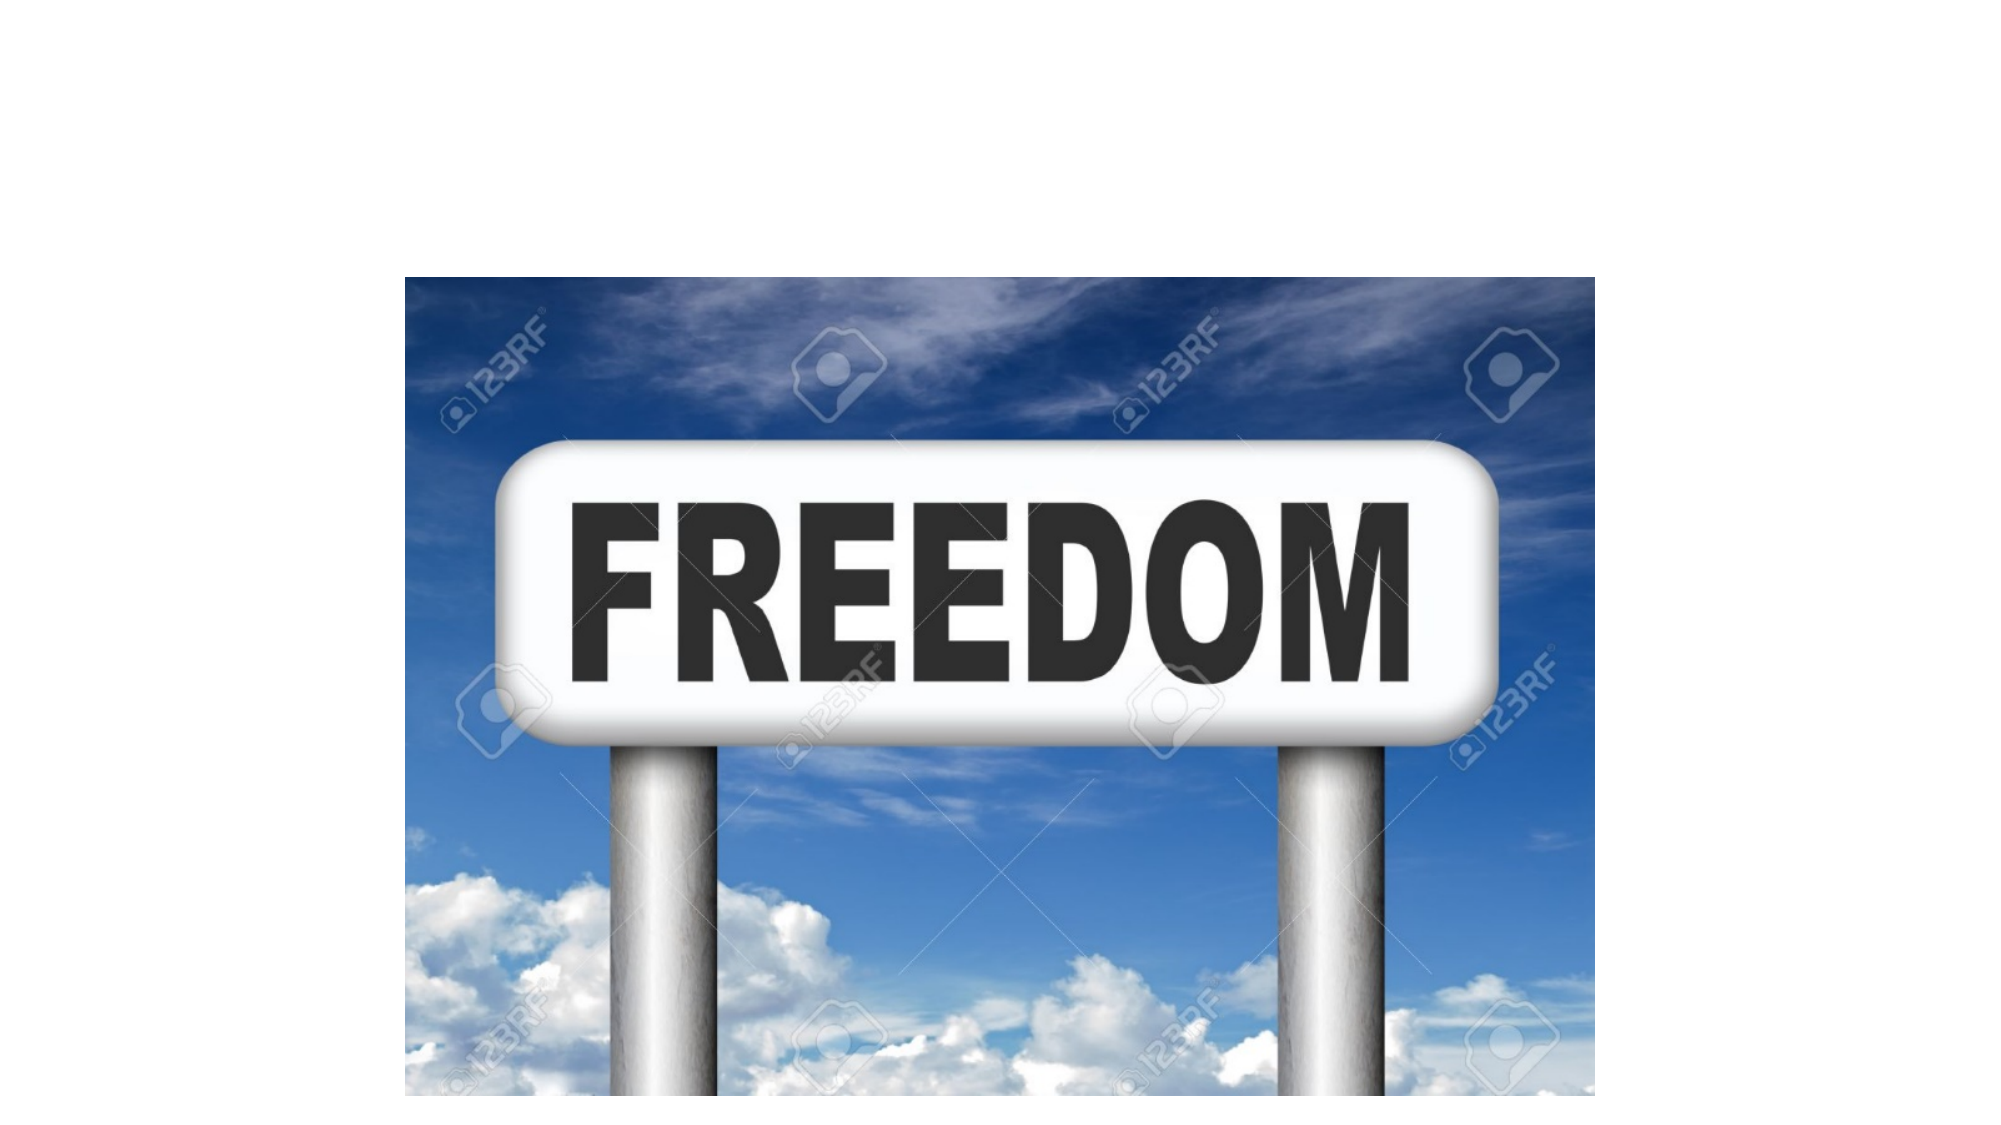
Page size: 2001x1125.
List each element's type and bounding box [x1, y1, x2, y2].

list [405, 277, 1595, 1096]
